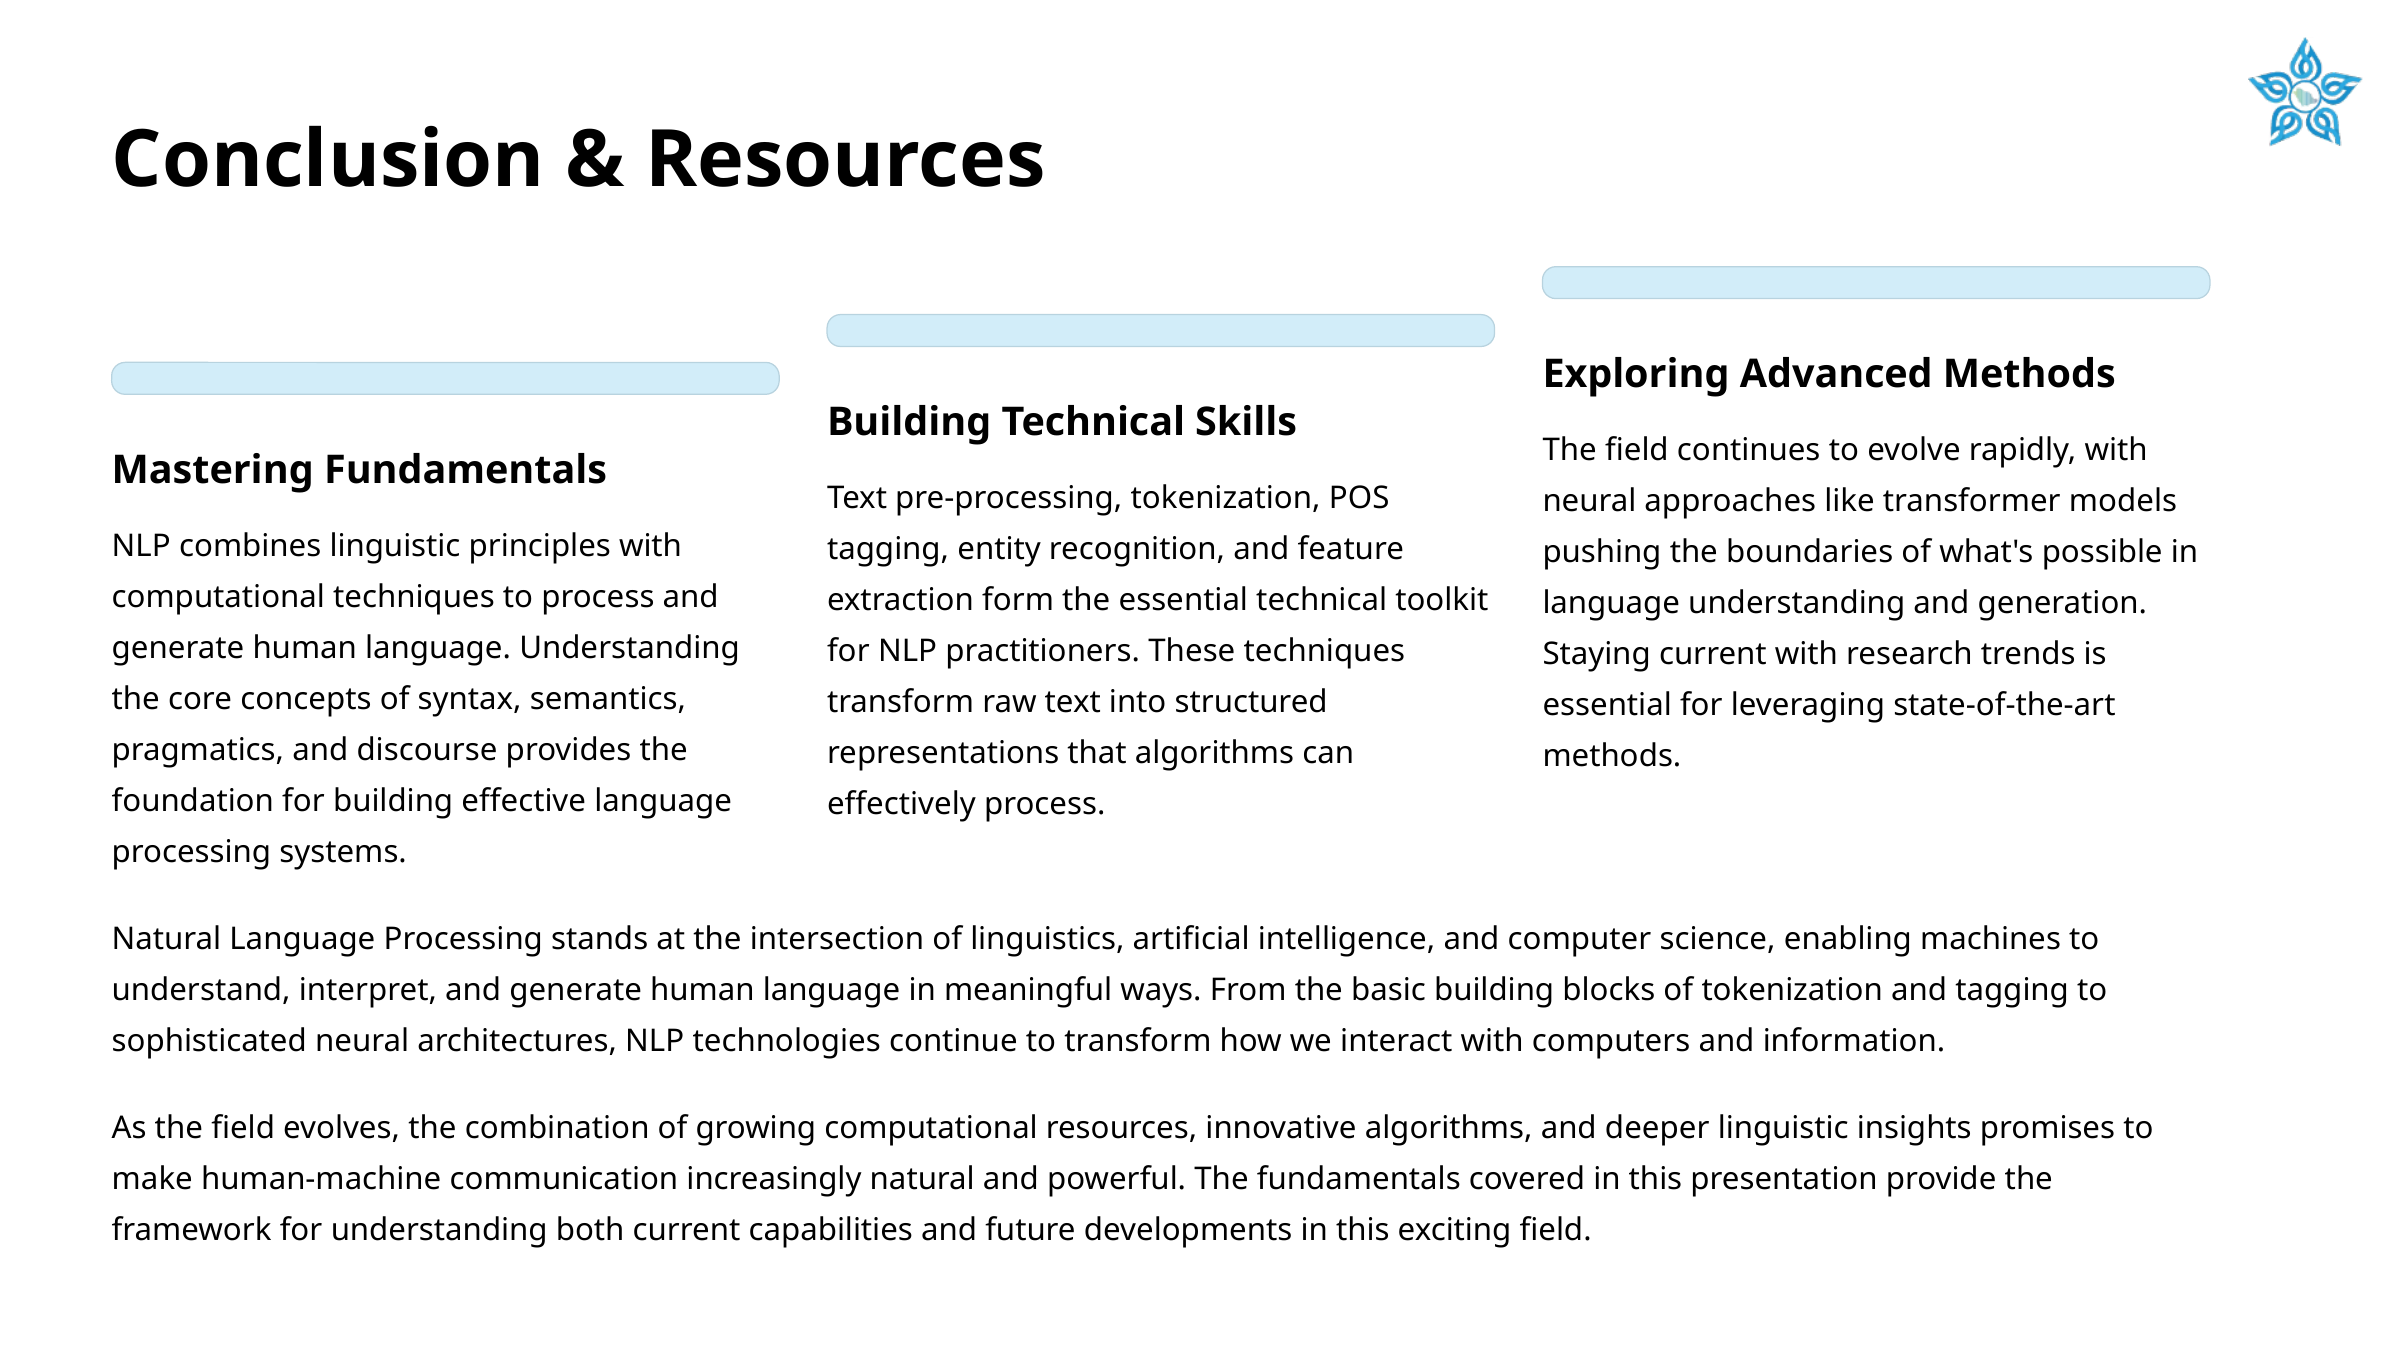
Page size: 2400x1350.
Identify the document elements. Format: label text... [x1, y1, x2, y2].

picture [2247, 37, 2363, 147]
text_box Natural Language Processing stands at the intersection of linguistics, artificial intelligence, and computer science, enabling machines to understand, interpret, and generate human language in meaningful ways. From the basic building blocks of tokenization and tagging to sophisticated neural architectures, NLP technologies continue to transform how we interact with computers and information. [111, 904, 2210, 1058]
text_box The field continues to evolve rapidly, with neural approaches like transformer models pushing the boundaries of what's possible in language understanding and generation. Staying current with research trends is essential for leveraging state-of-the-art methods. [1542, 415, 2210, 773]
text_box [827, 314, 1495, 347]
text_box [1542, 266, 2210, 299]
text_box Exploring Advanced Methods [1542, 346, 2117, 397]
text_box Text pre-processing, tokenization, POS tagging, entity recognition, and feature extraction form the essential technical toolkit for NLP practitioners. These techniques transform raw text into structured representations that algorithms can effectively process. [827, 463, 1495, 821]
text_box As the field evolves, the combination of growing computational resources, innovative algorithms, and deeper linguistic insights promises to make human-machine communication increasingly natural and powerful. The fundamentals covered in this presentation provide the framework for understanding both current capabilities and future developments in this exciting field. [111, 1093, 2210, 1247]
text_box NLP combines linguistic principles with computational techniques to process and generate human language. Understanding the core concepts of syntax, semantics, pragmatics, and discourse provides the foundation for building effective language processing systems. [111, 511, 780, 869]
text_box [111, 362, 780, 395]
text_box Mastering Fundamentals [111, 442, 595, 492]
text_box Conclusion & Resources [111, 103, 1056, 203]
text_box Building Technical Skills [827, 394, 1298, 445]
